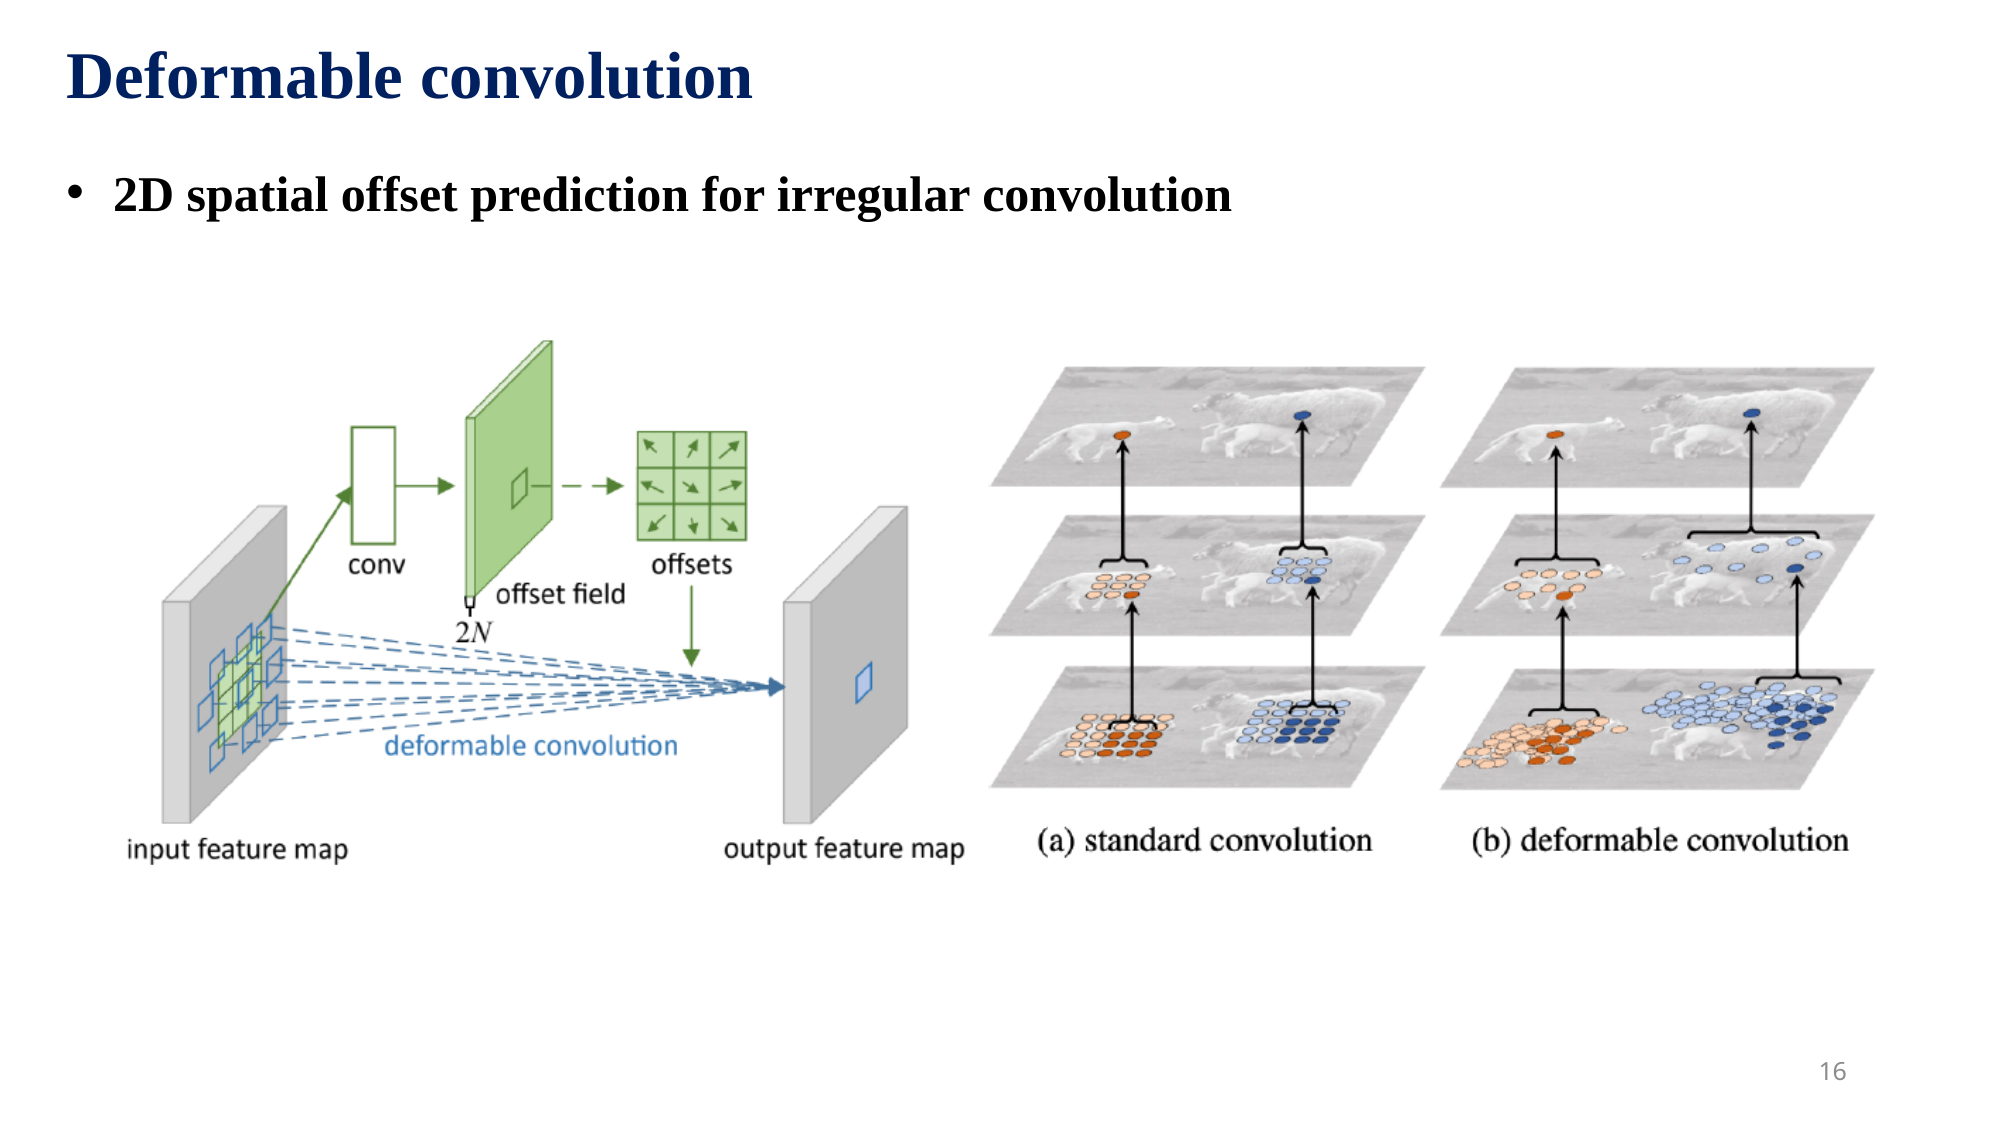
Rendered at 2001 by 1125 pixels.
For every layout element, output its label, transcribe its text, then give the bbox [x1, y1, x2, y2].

picture [119, 332, 1893, 875]
title Deformable convolution [51, 28, 1893, 123]
slide_number 16 [1412, 1042, 1863, 1103]
text_box 2D spatial offset prediction for irregular convolution [50, 123, 1894, 1002]
